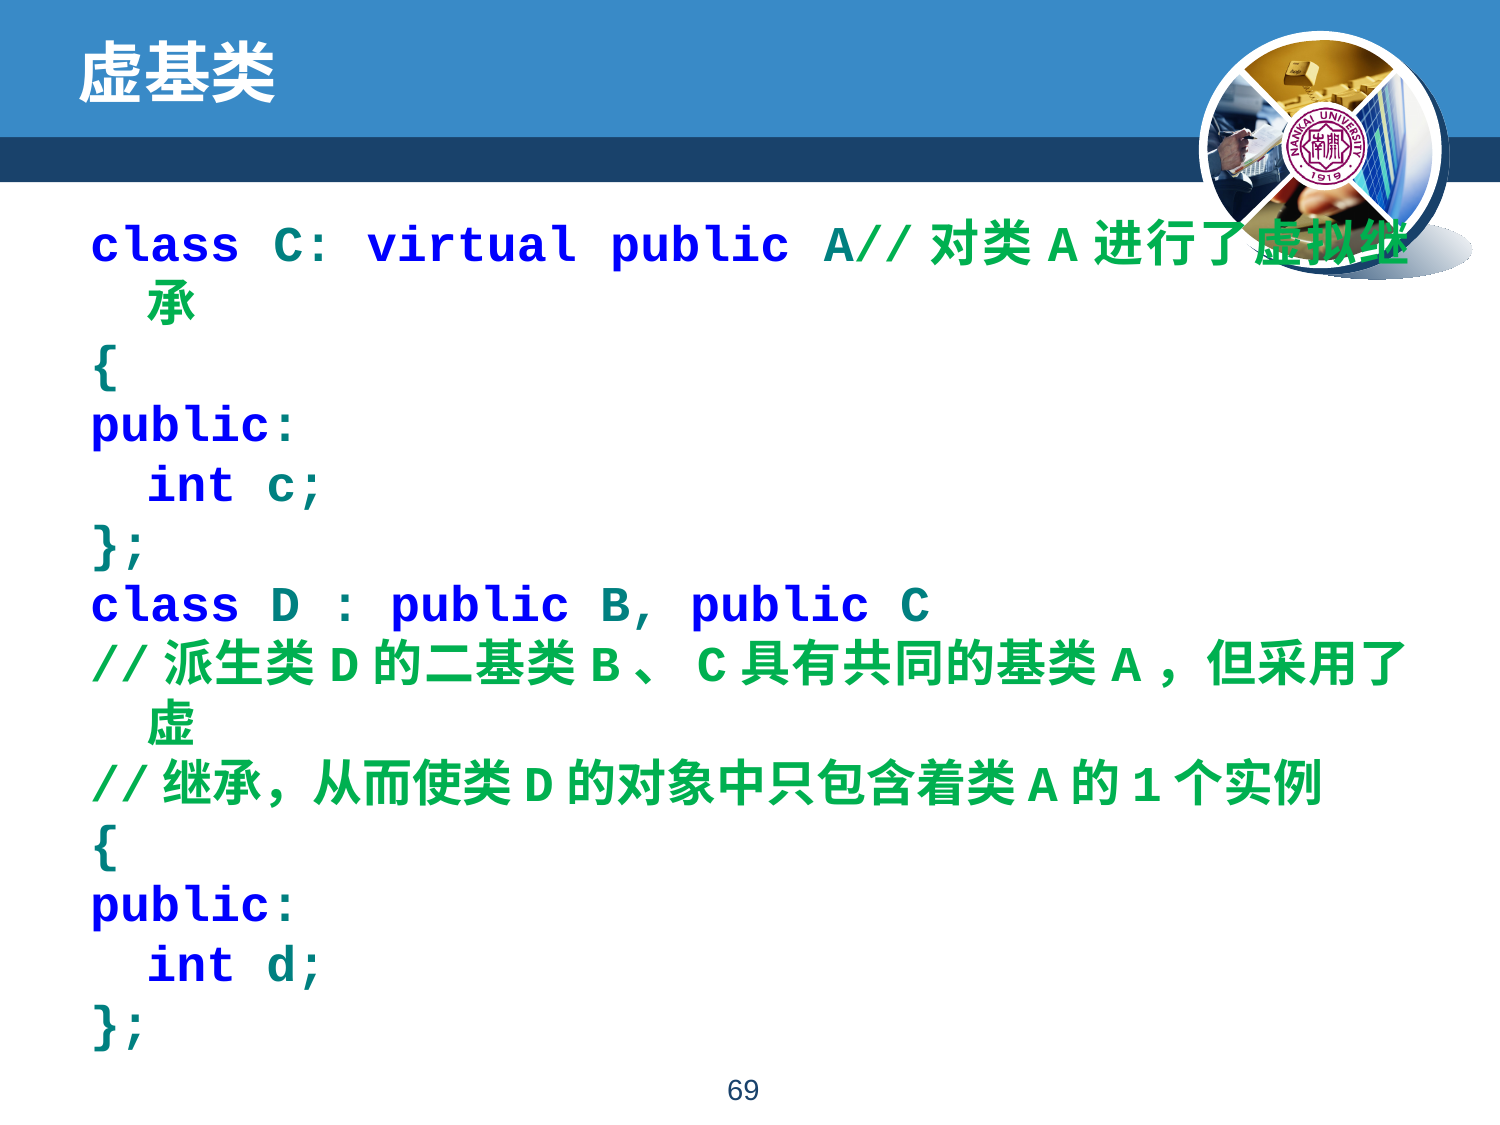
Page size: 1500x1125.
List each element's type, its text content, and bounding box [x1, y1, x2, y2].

list class C: virtual public A//对类A进行了虚拟继承 { public: int c; }; class D : public B, public C //派生类D的二基类B、C具有共同的基类A，但采用了虚 //继承，从而使类D的对象中只包含着类A的1个实例 { public: int d; }; [75, 203, 1425, 1065]
slide_number 68 [607, 1063, 879, 1112]
picture [1207, 40, 1433, 203]
title 虚基类 [62, 24, 1275, 118]
